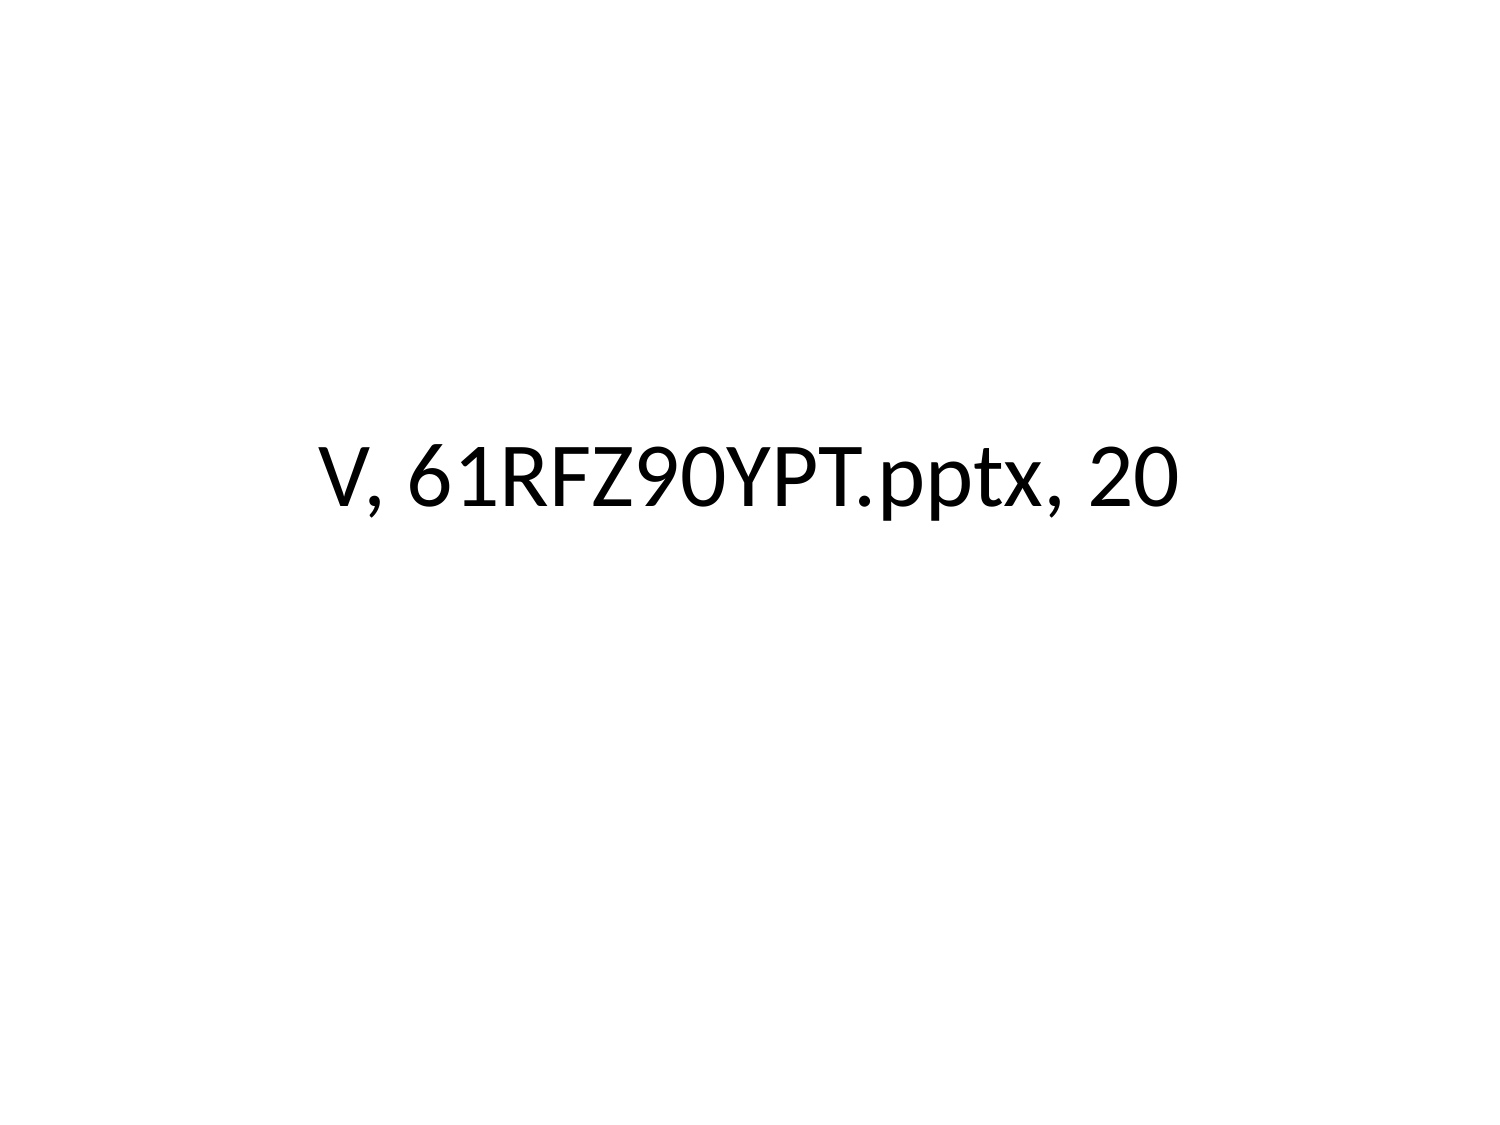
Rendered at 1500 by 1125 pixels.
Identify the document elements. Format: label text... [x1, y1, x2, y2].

title V, 61RFZ90YPT.pptx, 20 [112, 349, 1388, 591]
